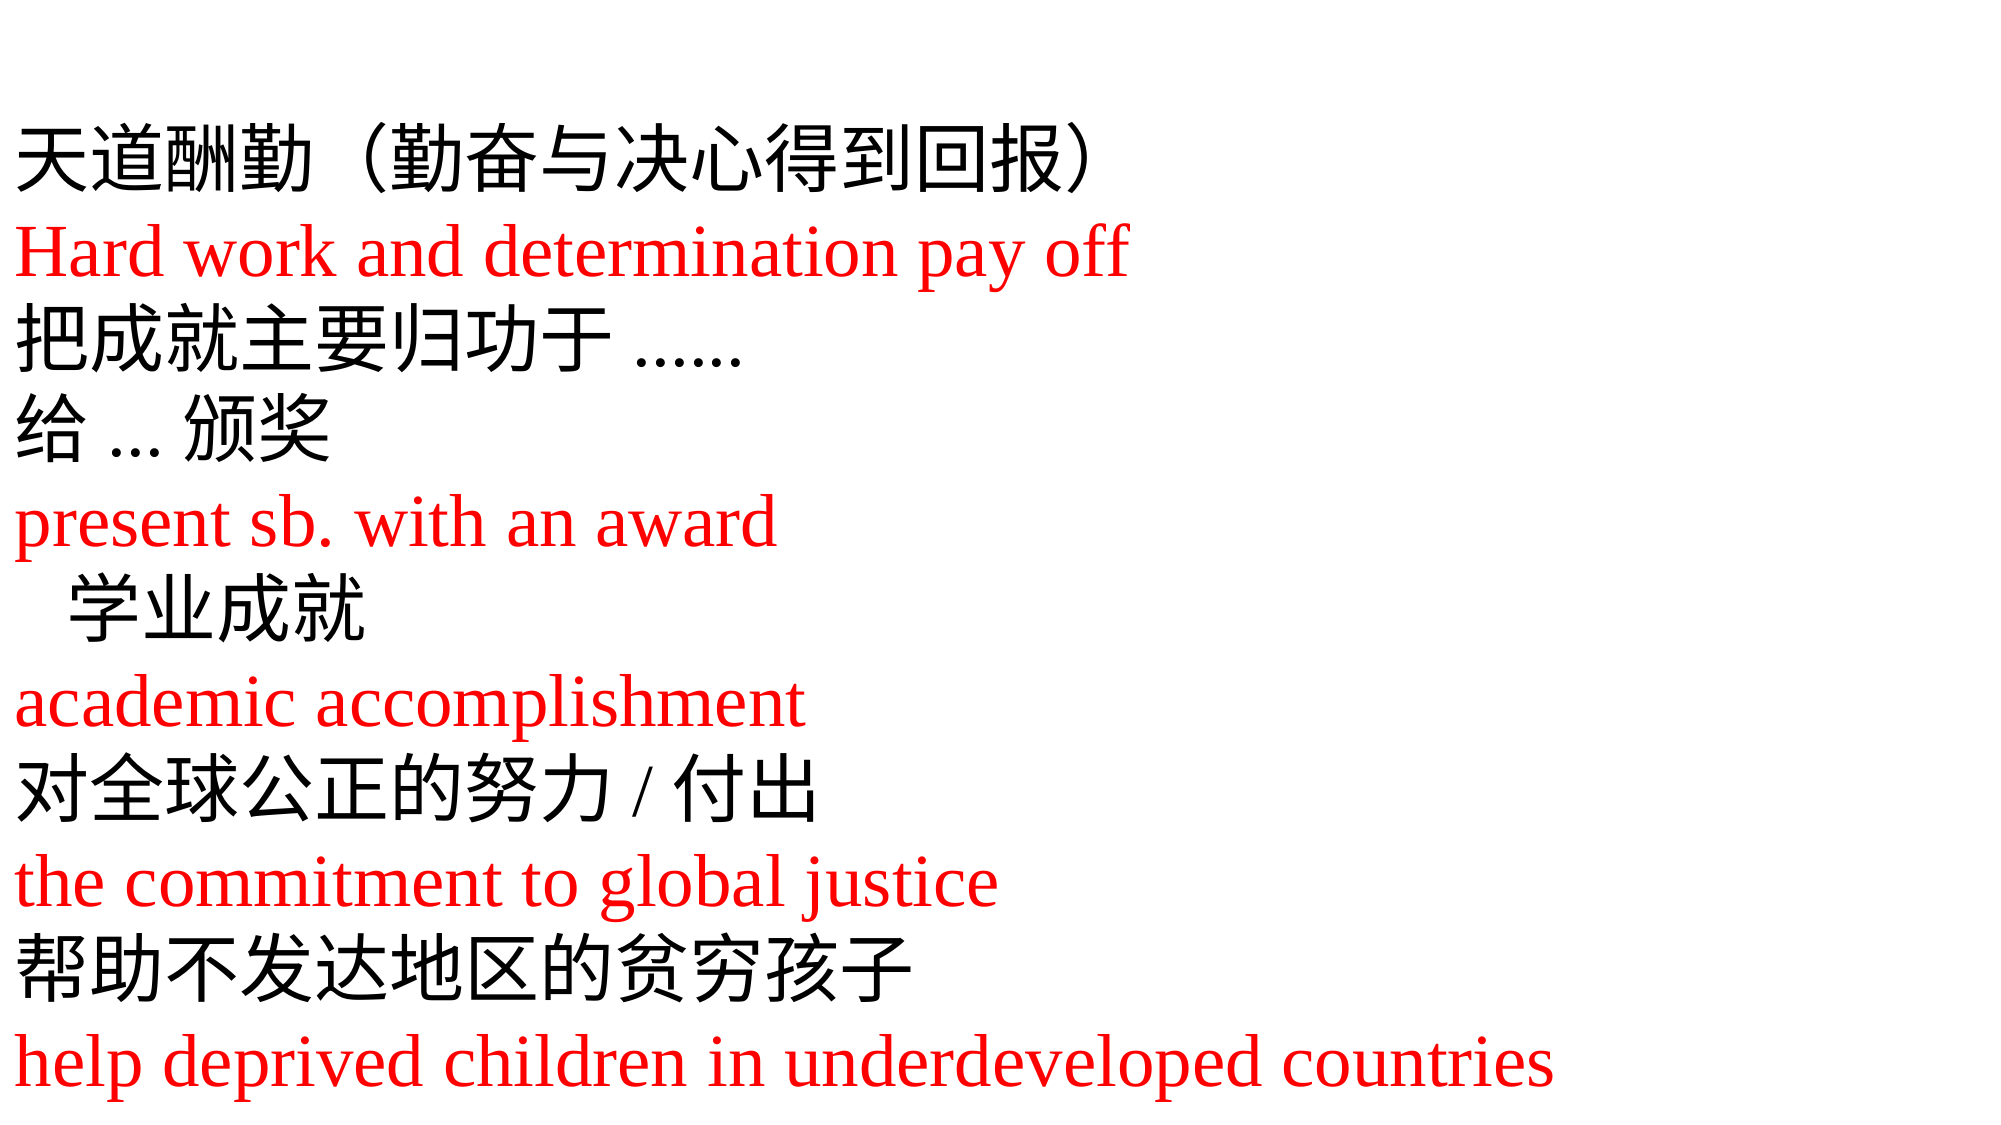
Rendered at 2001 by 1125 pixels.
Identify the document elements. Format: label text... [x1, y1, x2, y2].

text_box 天道酬勤（勤奋与决心得到回报） Hard work and determination pay off 把成就主要归功于...... 给...颁奖 present sb. with an award 学业成就 academic accomplishment 对全球公正的努力/付出 the commitment to global justice 帮助不发达地区的贫穷孩子 help deprived children in underdeveloped countries [0, 13, 2000, 1125]
